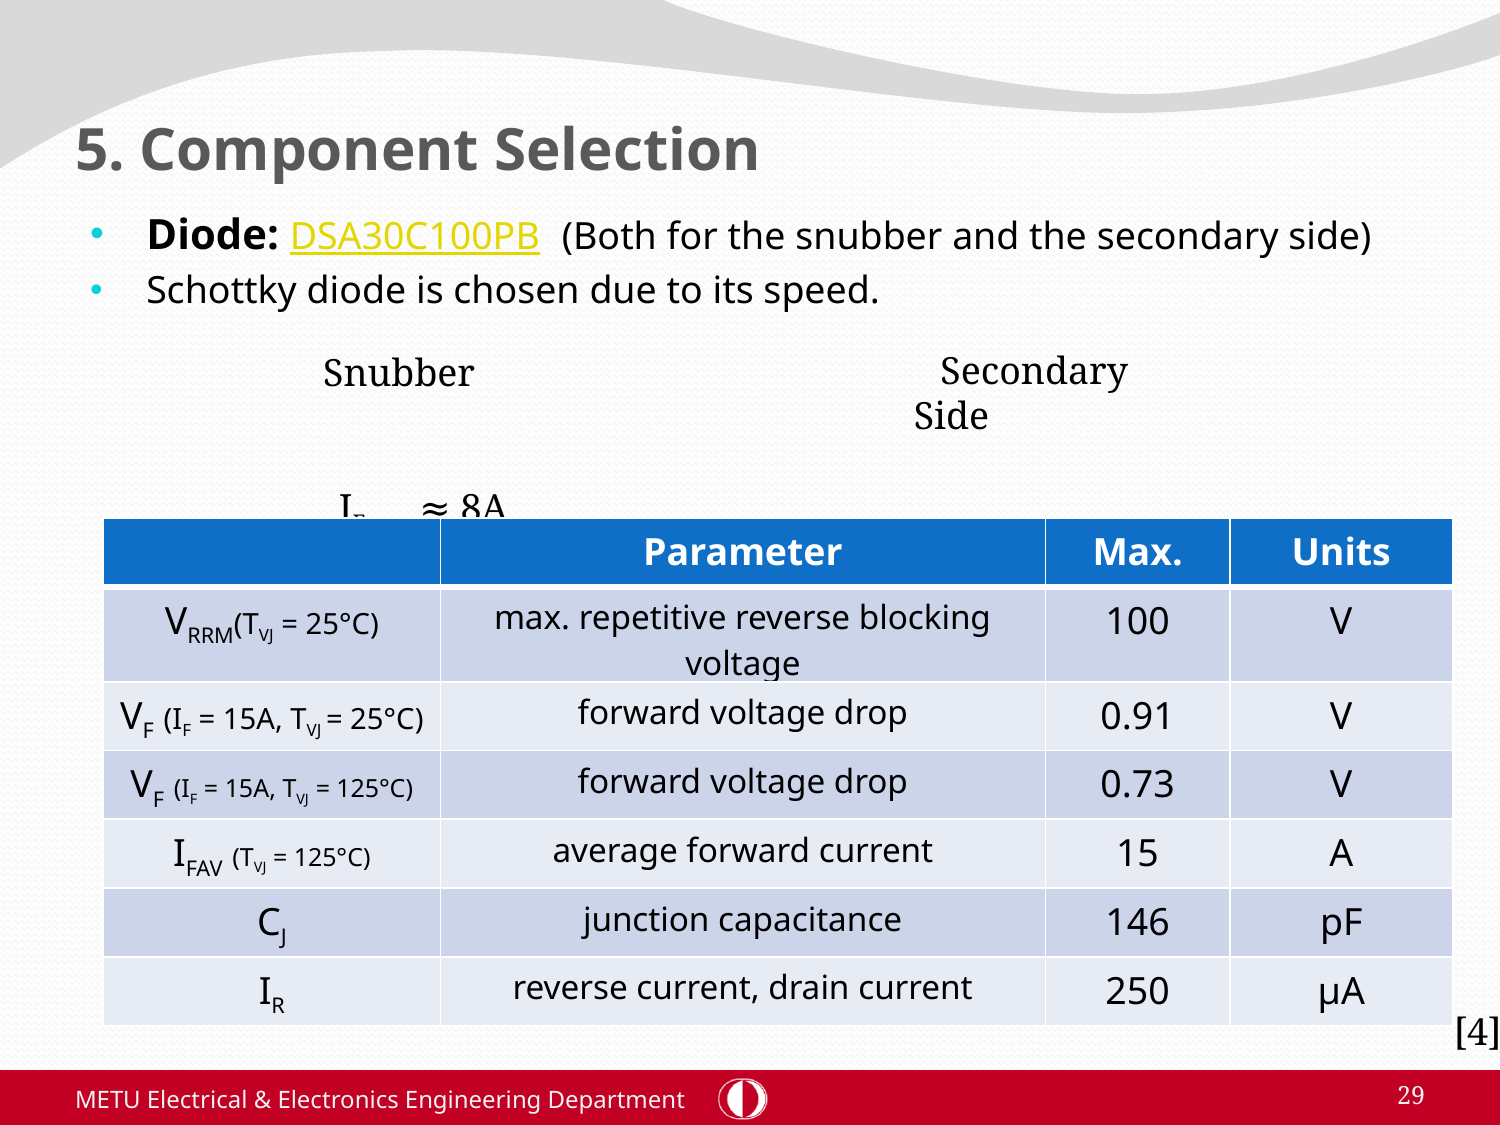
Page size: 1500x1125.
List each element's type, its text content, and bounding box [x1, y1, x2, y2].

table_cell VRRM(TVJ = 25°C) [104, 590, 440, 681]
slide_number 29 [1330, 1070, 1425, 1114]
table_cell 15 [1046, 820, 1229, 887]
table_cell reverse current, drain current [441, 958, 1045, 1025]
table_header [104, 519, 440, 584]
text_box Secondary Side IF,max ≈ 9.5A Vmax ≈ 62V [895, 339, 1174, 517]
table_header Parameter [441, 519, 1045, 584]
table_cell V [1231, 590, 1452, 681]
table_cell A [1231, 820, 1452, 887]
table_cell µA [1231, 958, 1452, 1025]
table_cell VF (IF = 15A, TVJ = 125°C) [104, 751, 440, 818]
table_cell forward voltage drop [441, 683, 1045, 750]
table_cell max. repetitive reverse blocking voltage [441, 590, 1045, 681]
title 5. Component Selection [75, 14, 1425, 183]
table_cell 0.91 [1046, 683, 1229, 750]
table_cell IFAV (TVJ = 125°C) [104, 820, 440, 887]
slide_number METU Electrical & Electronics Engineering Department [75, 1070, 732, 1114]
list Diode: DSA30C100PB (Both for the snubber and the secondary side) Schottky diode is chosen due to its speed. [75, 200, 1425, 1053]
table_cell forward voltage drop [441, 751, 1045, 818]
table_cell average forward current [441, 820, 1045, 887]
table_cell IR [104, 958, 440, 1025]
table_cell 250 [1046, 958, 1229, 1025]
table_header Units [1231, 519, 1452, 584]
table_cell V [1231, 683, 1452, 750]
table_header Max. [1046, 519, 1229, 584]
table_cell 100 [1046, 590, 1229, 681]
table_cell VF (IF = 15A, TVJ = 25°C) [104, 683, 440, 750]
table_cell 146 [1046, 889, 1229, 956]
picture [713, 1078, 781, 1122]
text_box [4] [1439, 1000, 1500, 1061]
table_cell pF [1231, 889, 1452, 956]
table_cell CJ [104, 889, 440, 956]
table_cell V [1231, 751, 1452, 818]
table_cell 0.73 [1046, 751, 1229, 818]
text_box Snubber IF,max ≈ 8A Vmax ≈ 65V [304, 341, 533, 517]
table_cell junction capacitance [441, 889, 1045, 956]
